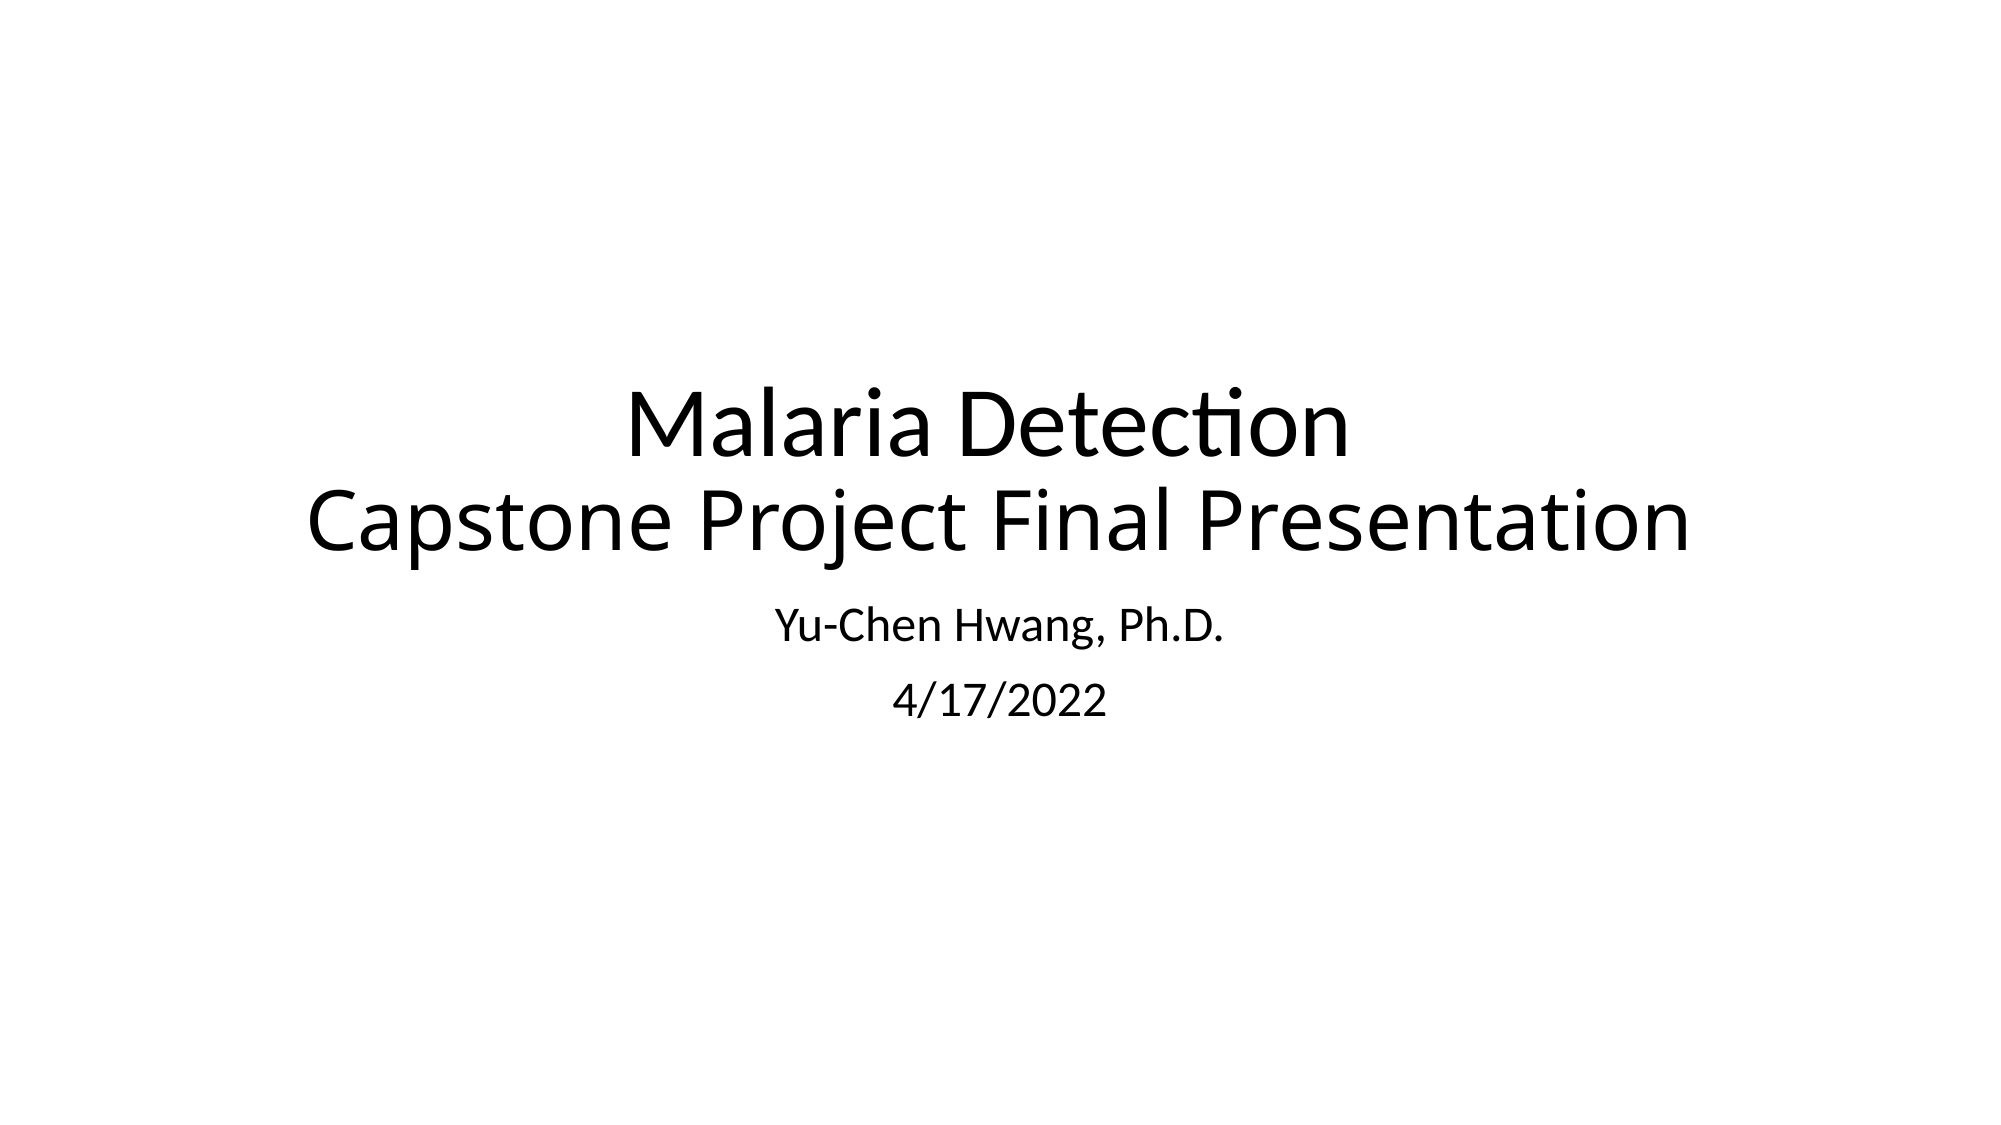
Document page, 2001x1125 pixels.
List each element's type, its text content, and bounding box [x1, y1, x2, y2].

subtitle Yu-Chen Hwang, Ph.D. 4/17/2022 [249, 590, 1750, 863]
title Malaria Detection Capstone Project Final Presentation [249, 184, 1750, 576]
